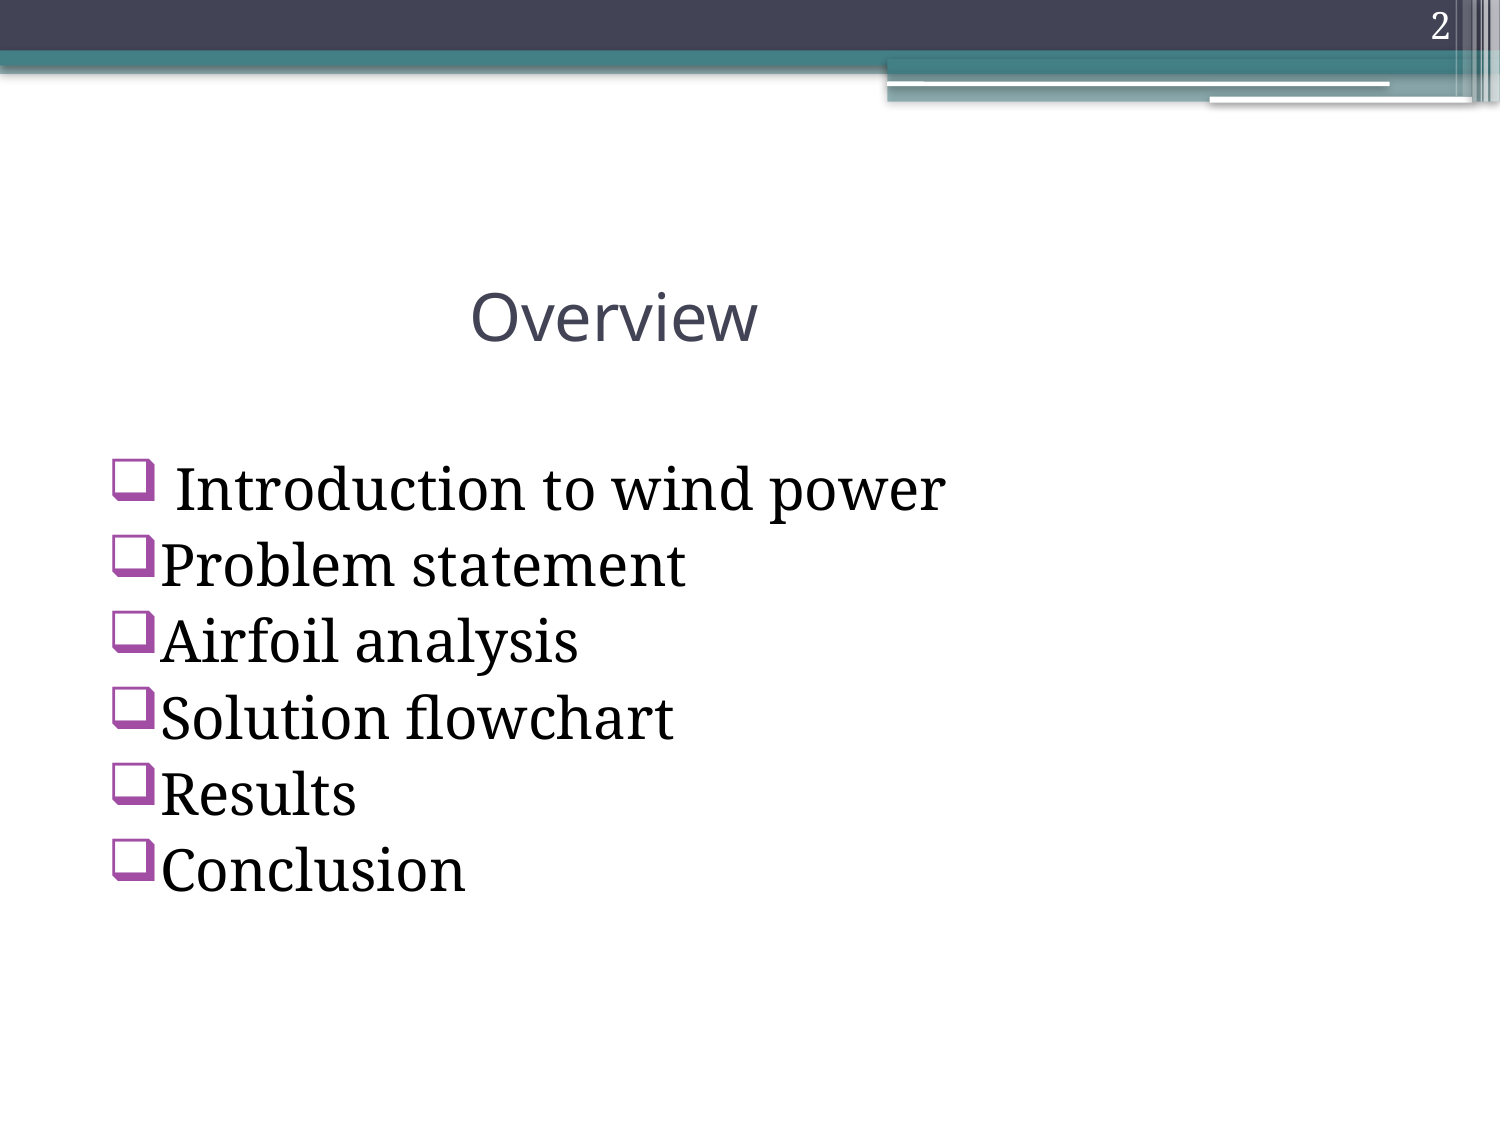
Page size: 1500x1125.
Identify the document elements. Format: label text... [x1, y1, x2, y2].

title Overview [75, 187, 1425, 363]
list Introduction to wind power Problem statement Airfoil analysis Solution flowchart Results Conclusion [75, 368, 1425, 1079]
slide_number 2 [1341, 0, 1466, 61]
